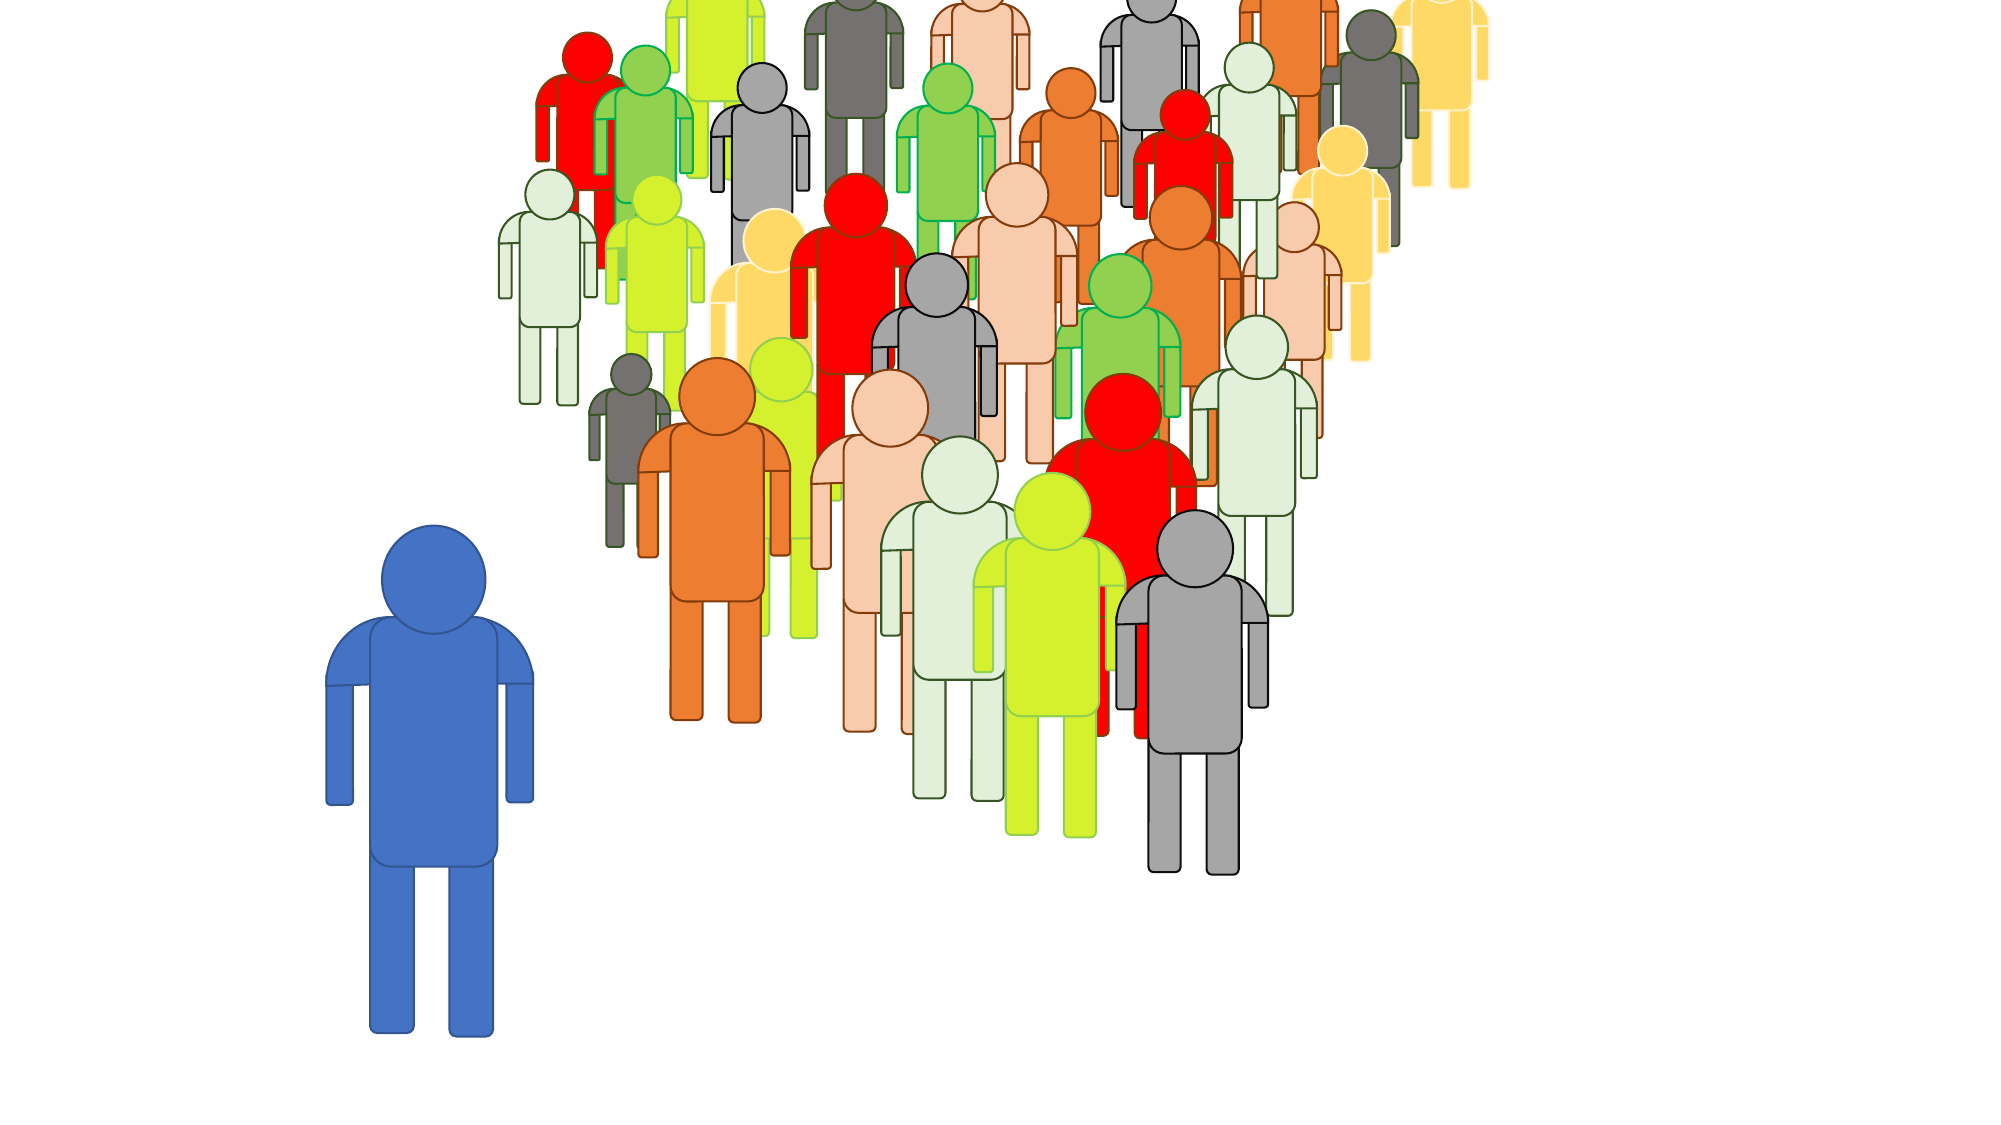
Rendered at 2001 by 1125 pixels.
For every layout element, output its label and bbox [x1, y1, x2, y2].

text_box [931, 0, 1030, 163]
text_box [1198, 42, 1297, 279]
text_box [1243, 202, 1342, 439]
text_box [871, 253, 997, 436]
text_box [326, 525, 534, 1037]
text_box [666, 0, 765, 180]
text_box [1134, 89, 1233, 185]
text_box [1297, 125, 1390, 362]
text_box [973, 472, 1126, 838]
text_box [1078, 254, 1181, 373]
text_box [498, 169, 598, 406]
text_box [1044, 373, 1197, 510]
text_box [1116, 510, 1269, 875]
text_box [791, 173, 917, 474]
text_box [594, 45, 693, 282]
text_box [881, 436, 1033, 801]
text_box [805, 0, 904, 173]
text_box [1390, 0, 1489, 189]
text_box [716, 337, 791, 358]
text_box [1100, 0, 1199, 185]
text_box [791, 474, 811, 639]
text_box [638, 358, 791, 723]
text_box [1019, 68, 1119, 254]
text_box [605, 174, 704, 358]
text_box [711, 62, 810, 208]
text_box [1239, 0, 1338, 125]
text_box [1116, 185, 1242, 373]
text_box [952, 163, 1078, 464]
text_box [536, 32, 635, 169]
text_box [709, 208, 791, 358]
text_box [811, 369, 964, 735]
text_box [896, 63, 995, 253]
text_box [1191, 315, 1317, 616]
text_box [589, 353, 671, 549]
text_box [1338, 10, 1419, 247]
